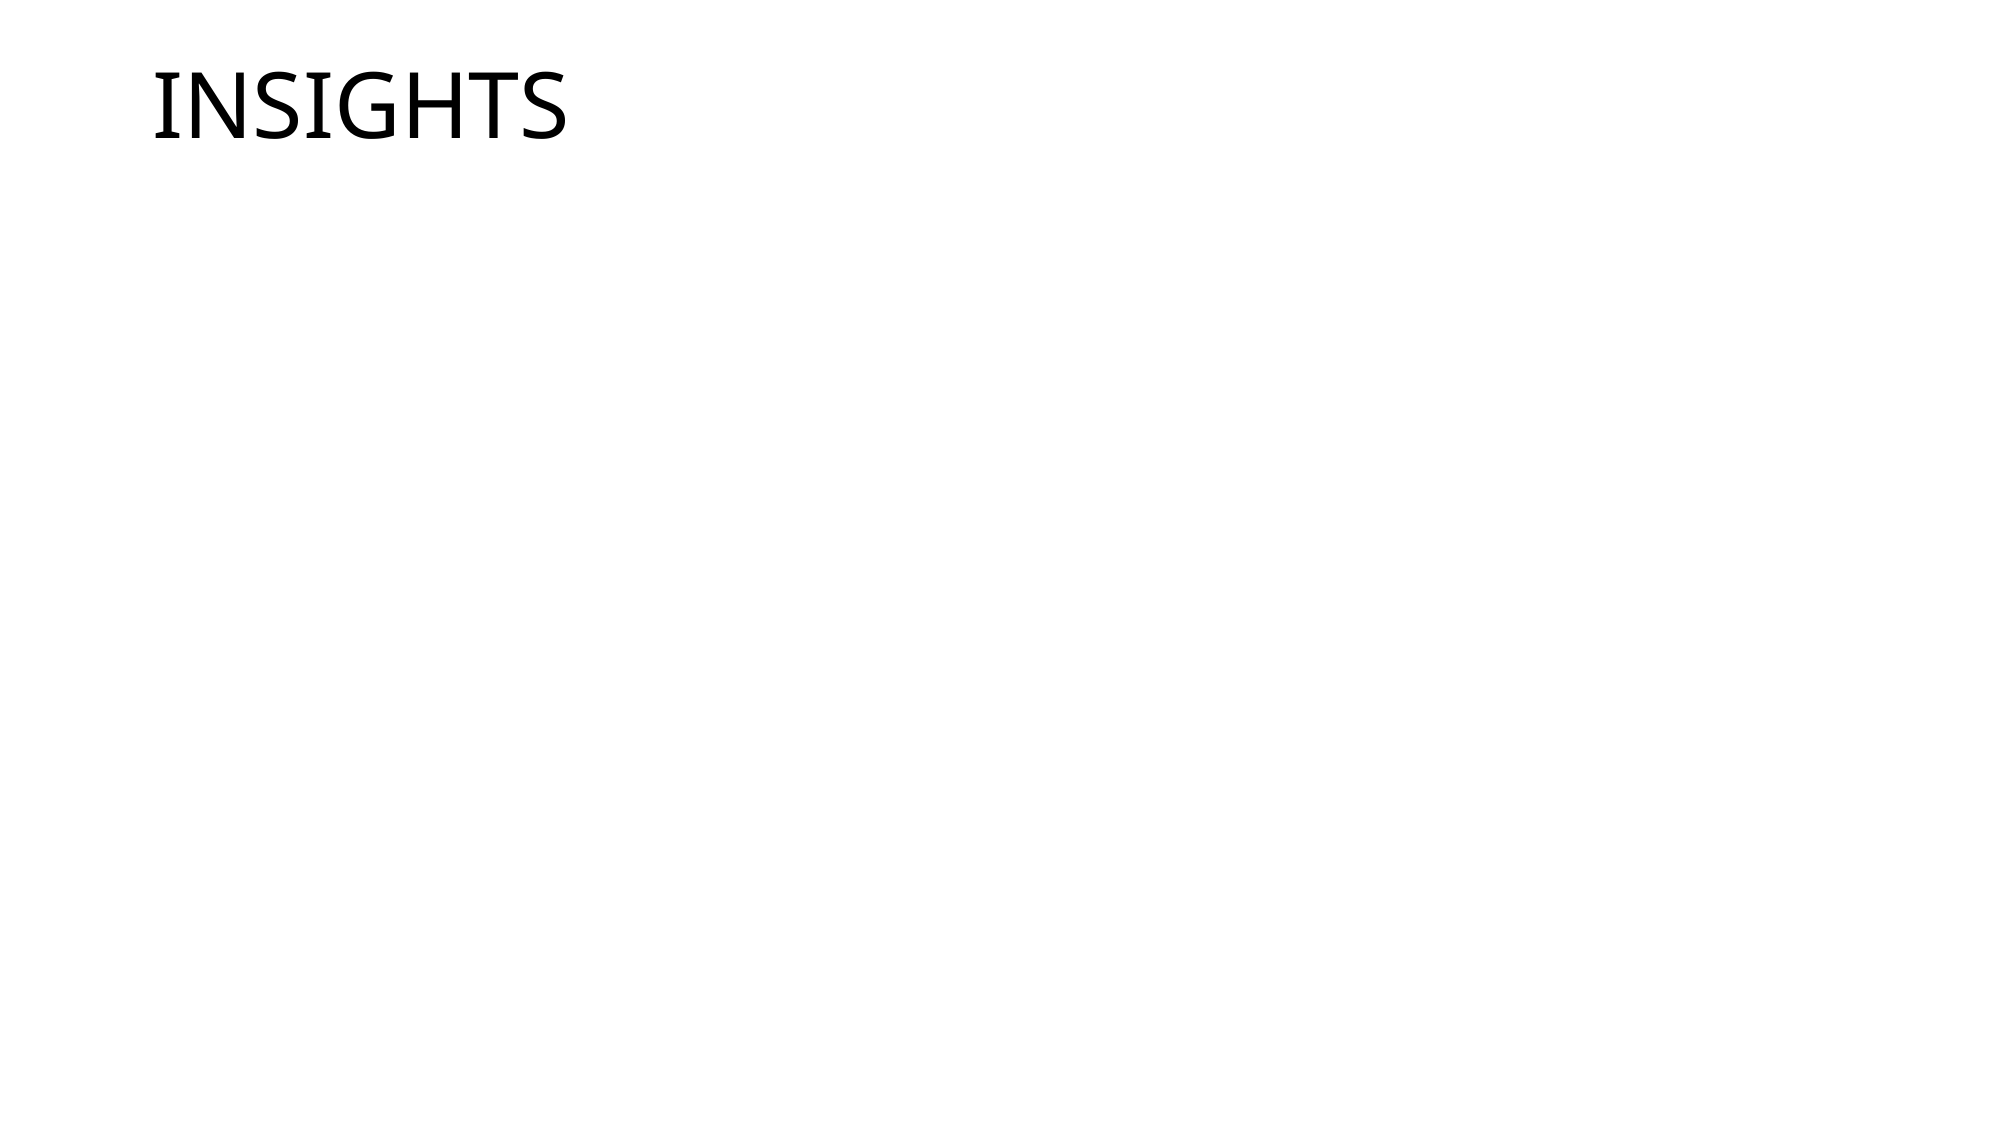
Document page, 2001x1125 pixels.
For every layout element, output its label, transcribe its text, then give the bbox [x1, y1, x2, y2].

title INSIGHTS [137, 0, 1863, 218]
